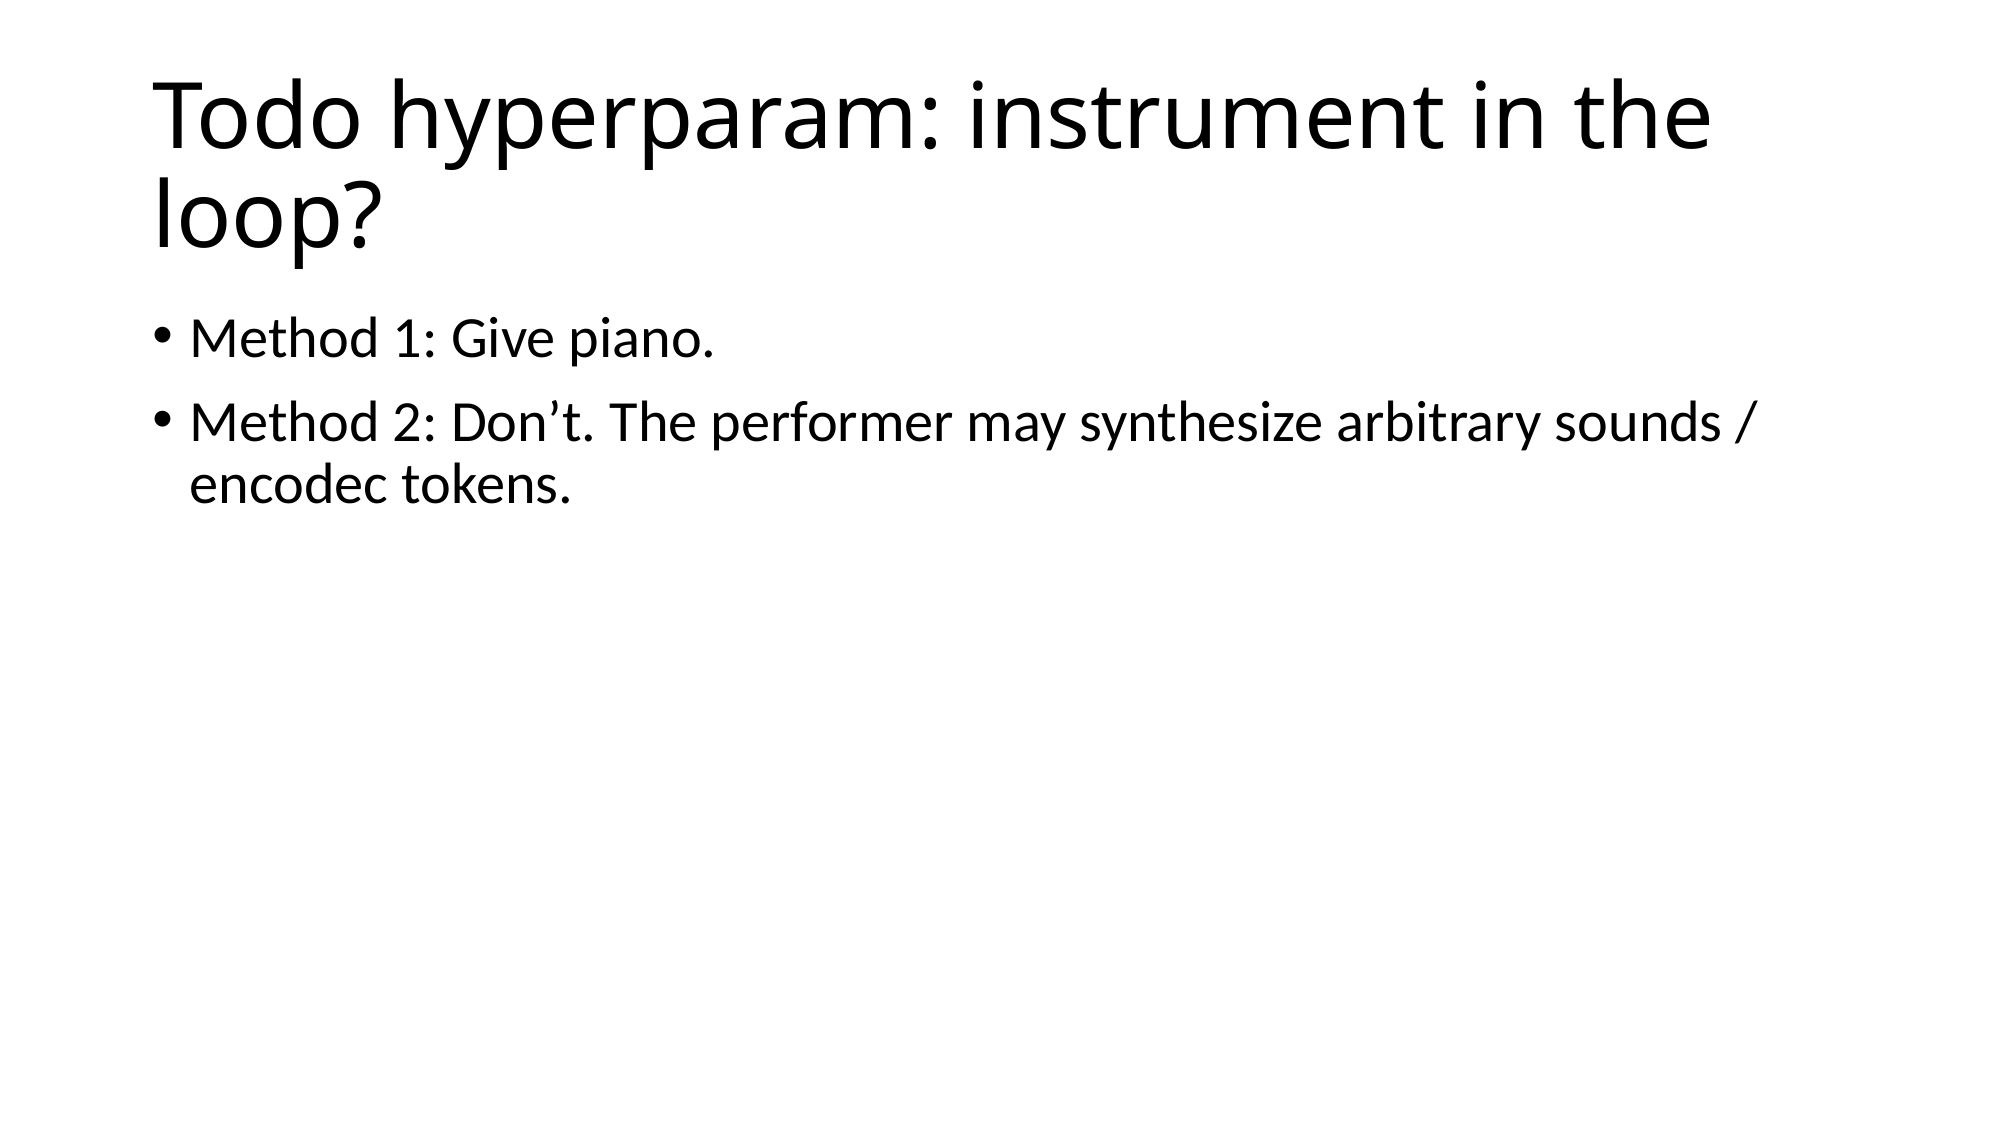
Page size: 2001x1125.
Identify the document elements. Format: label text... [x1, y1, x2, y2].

list Method 1: Give piano. Method 2: Don’t. The performer may synthesize arbitrary sounds / encodec tokens. [137, 299, 1863, 1014]
title Todo hyperparam: instrument in the loop? [137, 59, 1863, 278]
